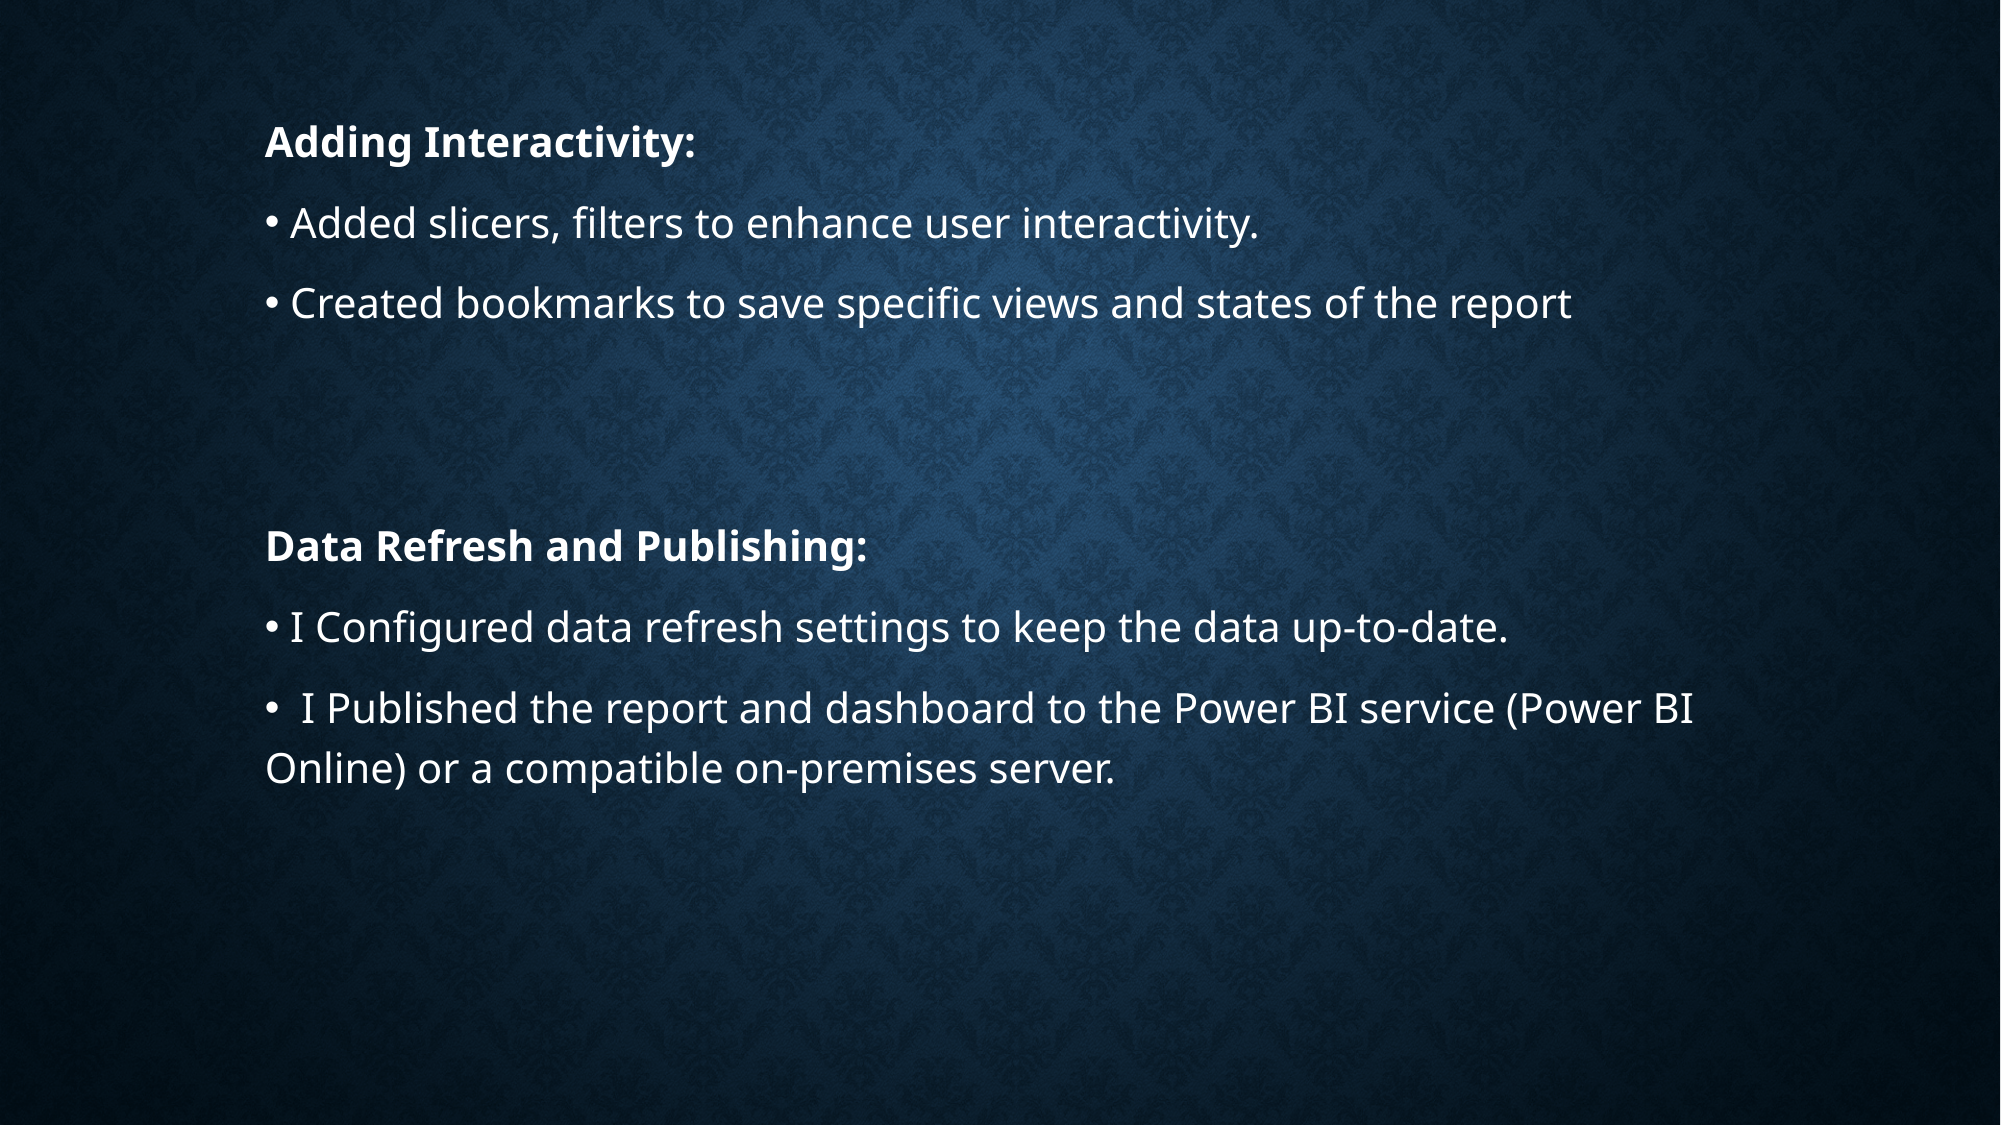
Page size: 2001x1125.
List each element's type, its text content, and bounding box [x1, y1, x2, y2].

subtitle Adding Interactivity: Added slicers, filters to enhance user interactivity. Created bookmarks to save specific views and states of the report Data Refresh and Publishing: I Configured data refresh settings to keep the data up-to-date. I Published the report and dashboard to the Power BI service (Power BI Online) or a compatible on-premises server. [249, 97, 1750, 863]
